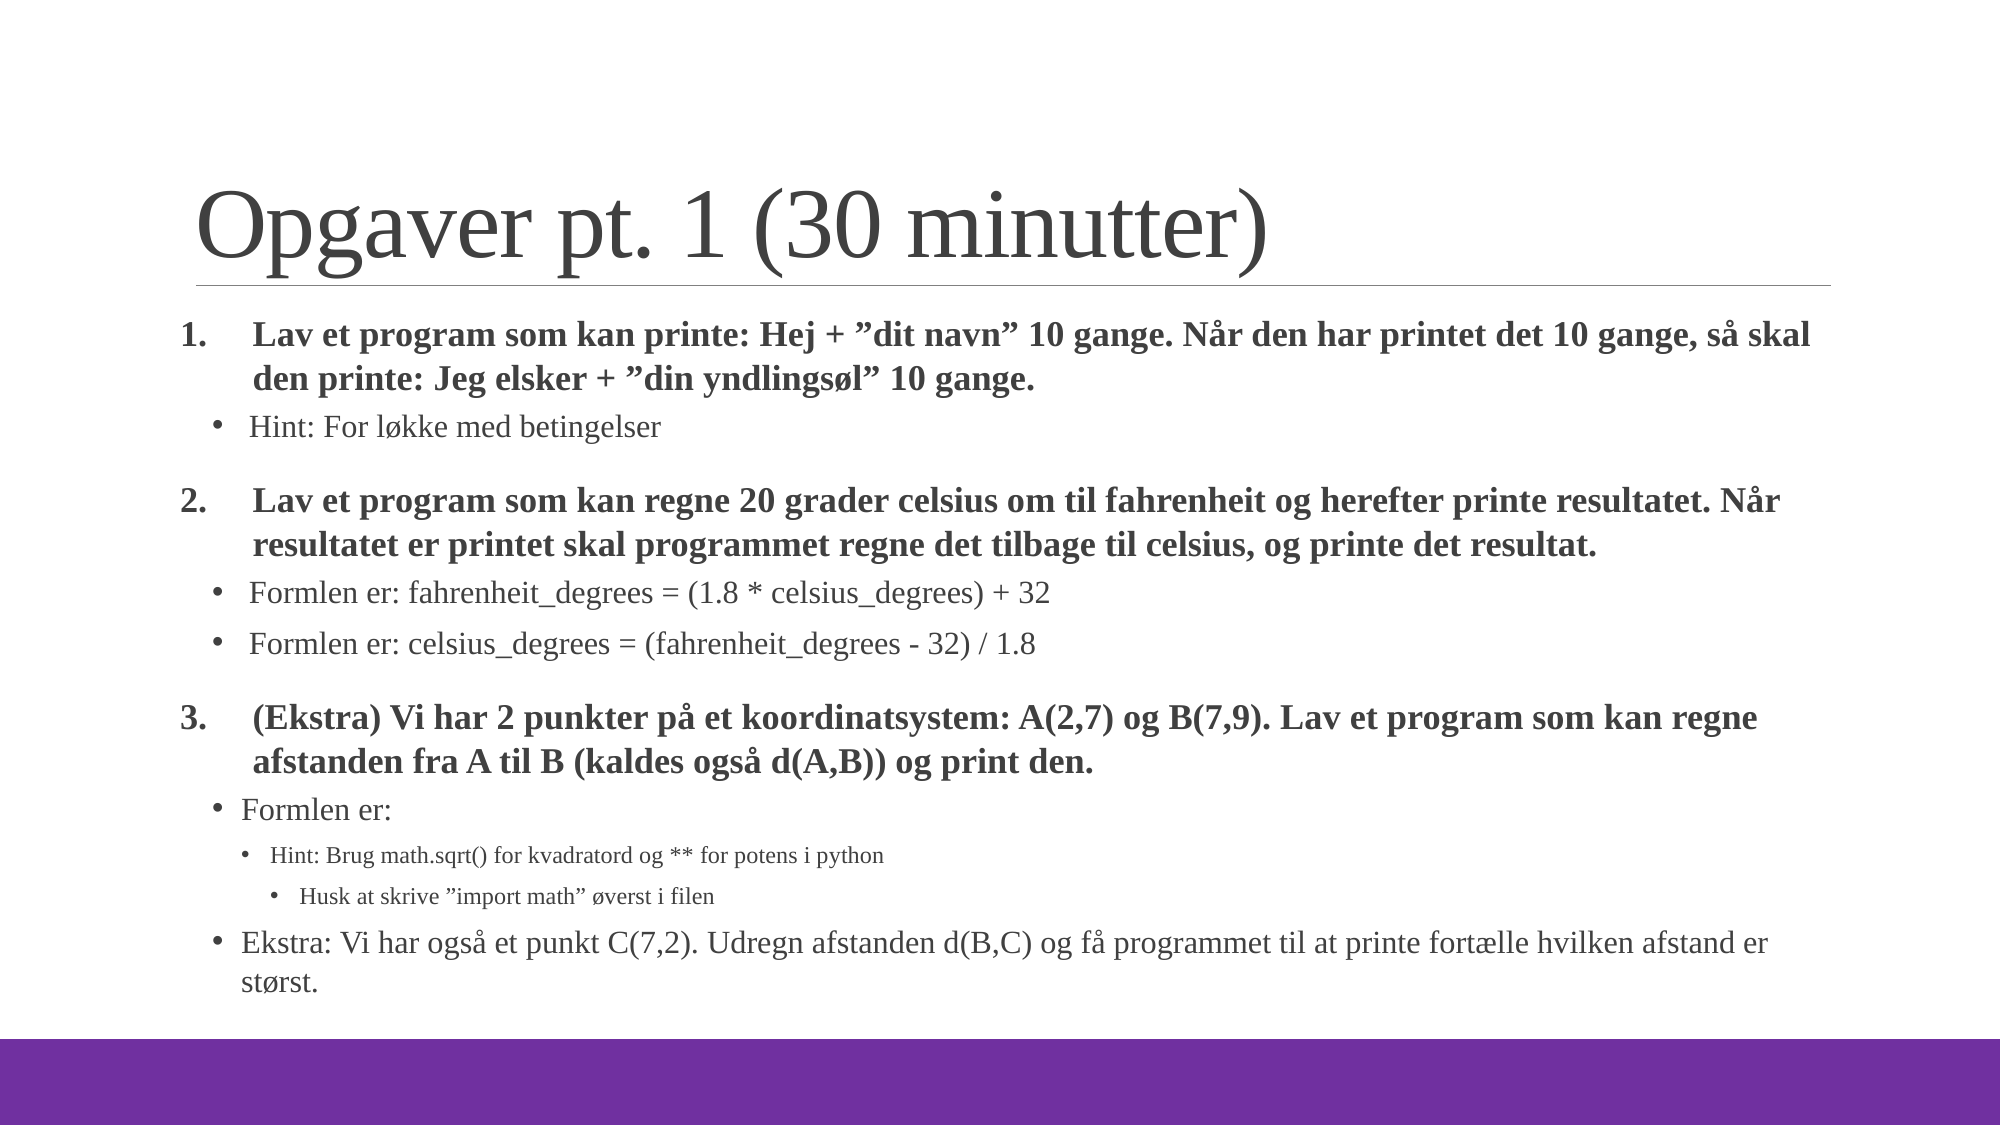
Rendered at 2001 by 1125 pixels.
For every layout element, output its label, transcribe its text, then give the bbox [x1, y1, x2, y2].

title Opgaver pt. 1 (30 minutter) [180, 47, 1830, 285]
